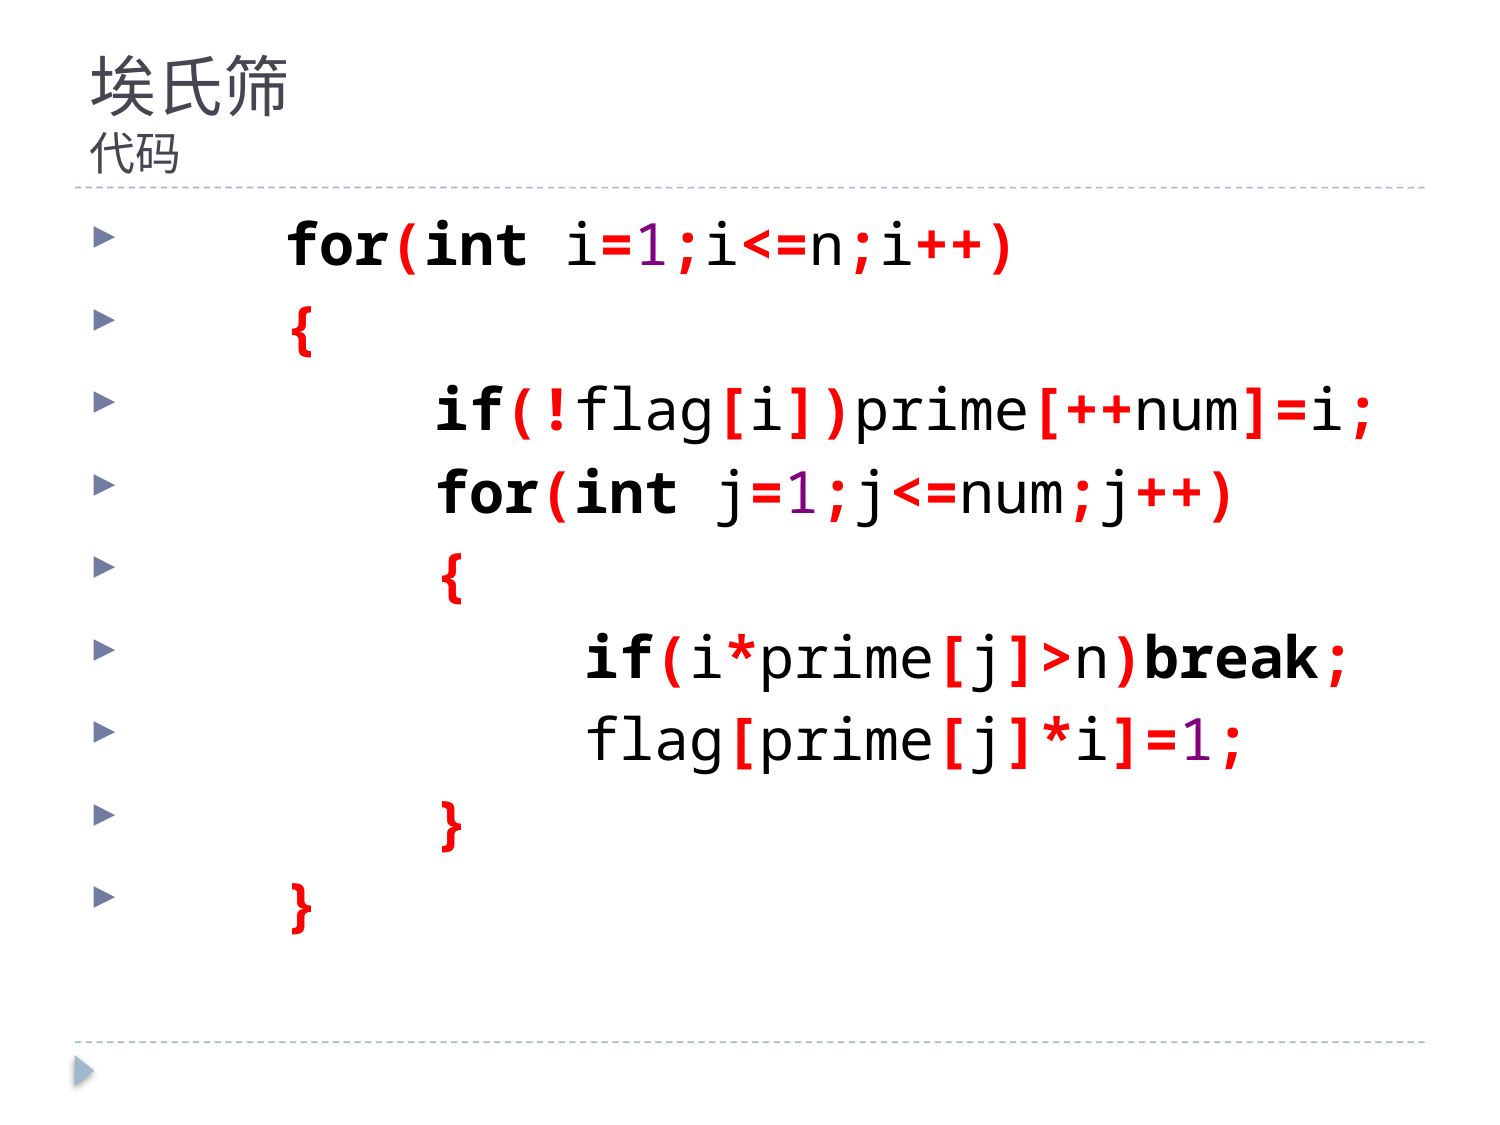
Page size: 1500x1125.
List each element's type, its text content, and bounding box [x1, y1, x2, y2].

list for(int i=1;i<=n;i++) { if(!flag[i])prime[++num]=i; for(int j=1;j<=num;j++) { if(i*prime[j]>n)break; flag[prime[j]*i]=1; } } [75, 200, 1425, 1010]
title 埃氏筛 代码 [75, 24, 1425, 188]
